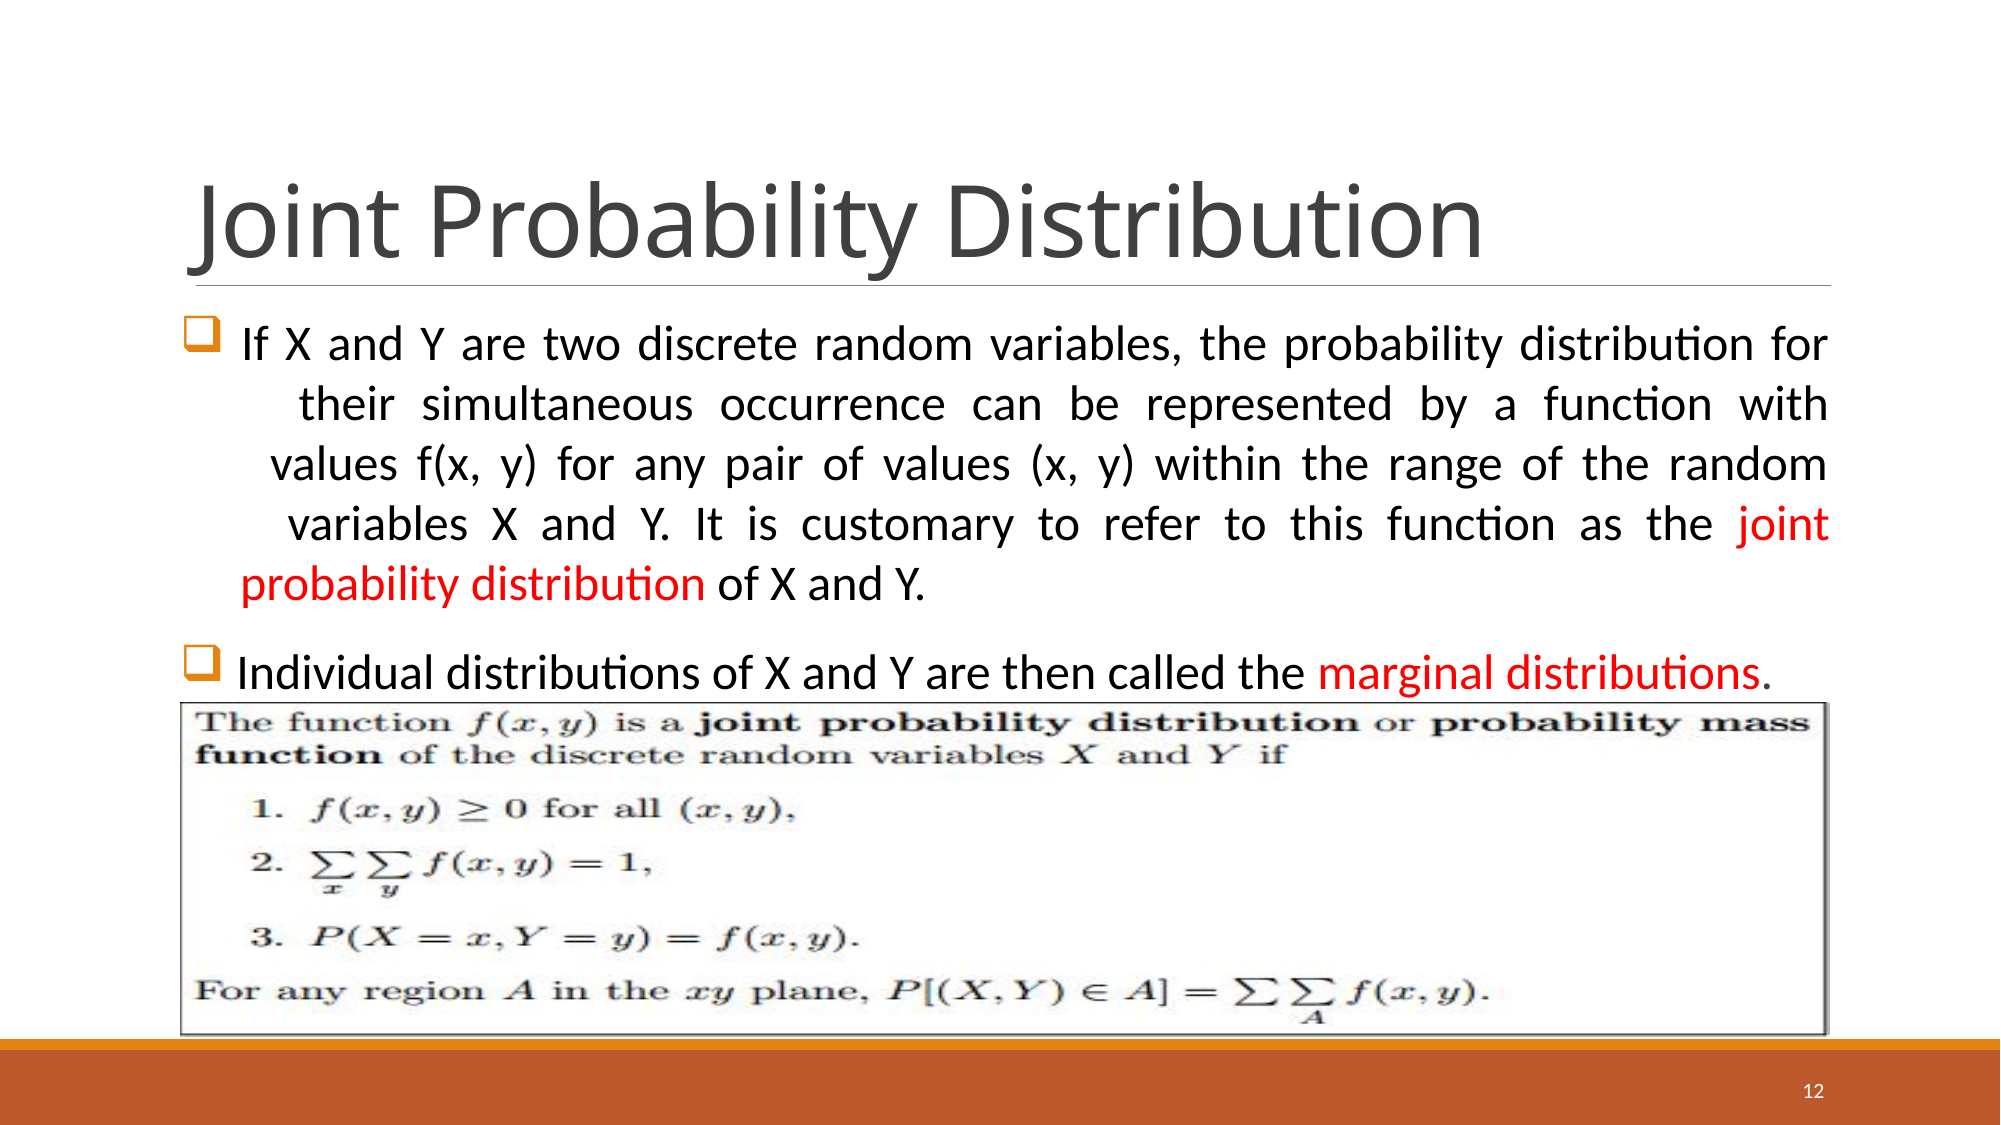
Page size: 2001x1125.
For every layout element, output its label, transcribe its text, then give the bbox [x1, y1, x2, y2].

list If X and Y are two discrete random variables, the probability distribution for their simultaneous occurrence can be represented by a function with values f(x, y) for any pair of values (x, y) within the range of the random variables X and Y. It is customary to refer to this function as the joint probability distribution of X and Y. Individual distributions of X and Y are then called the marginal distributions. [180, 302, 1830, 700]
picture [179, 702, 1831, 1038]
title Joint Probability Distribution [180, 47, 1830, 285]
slide_number 12 [1624, 1059, 1840, 1120]
